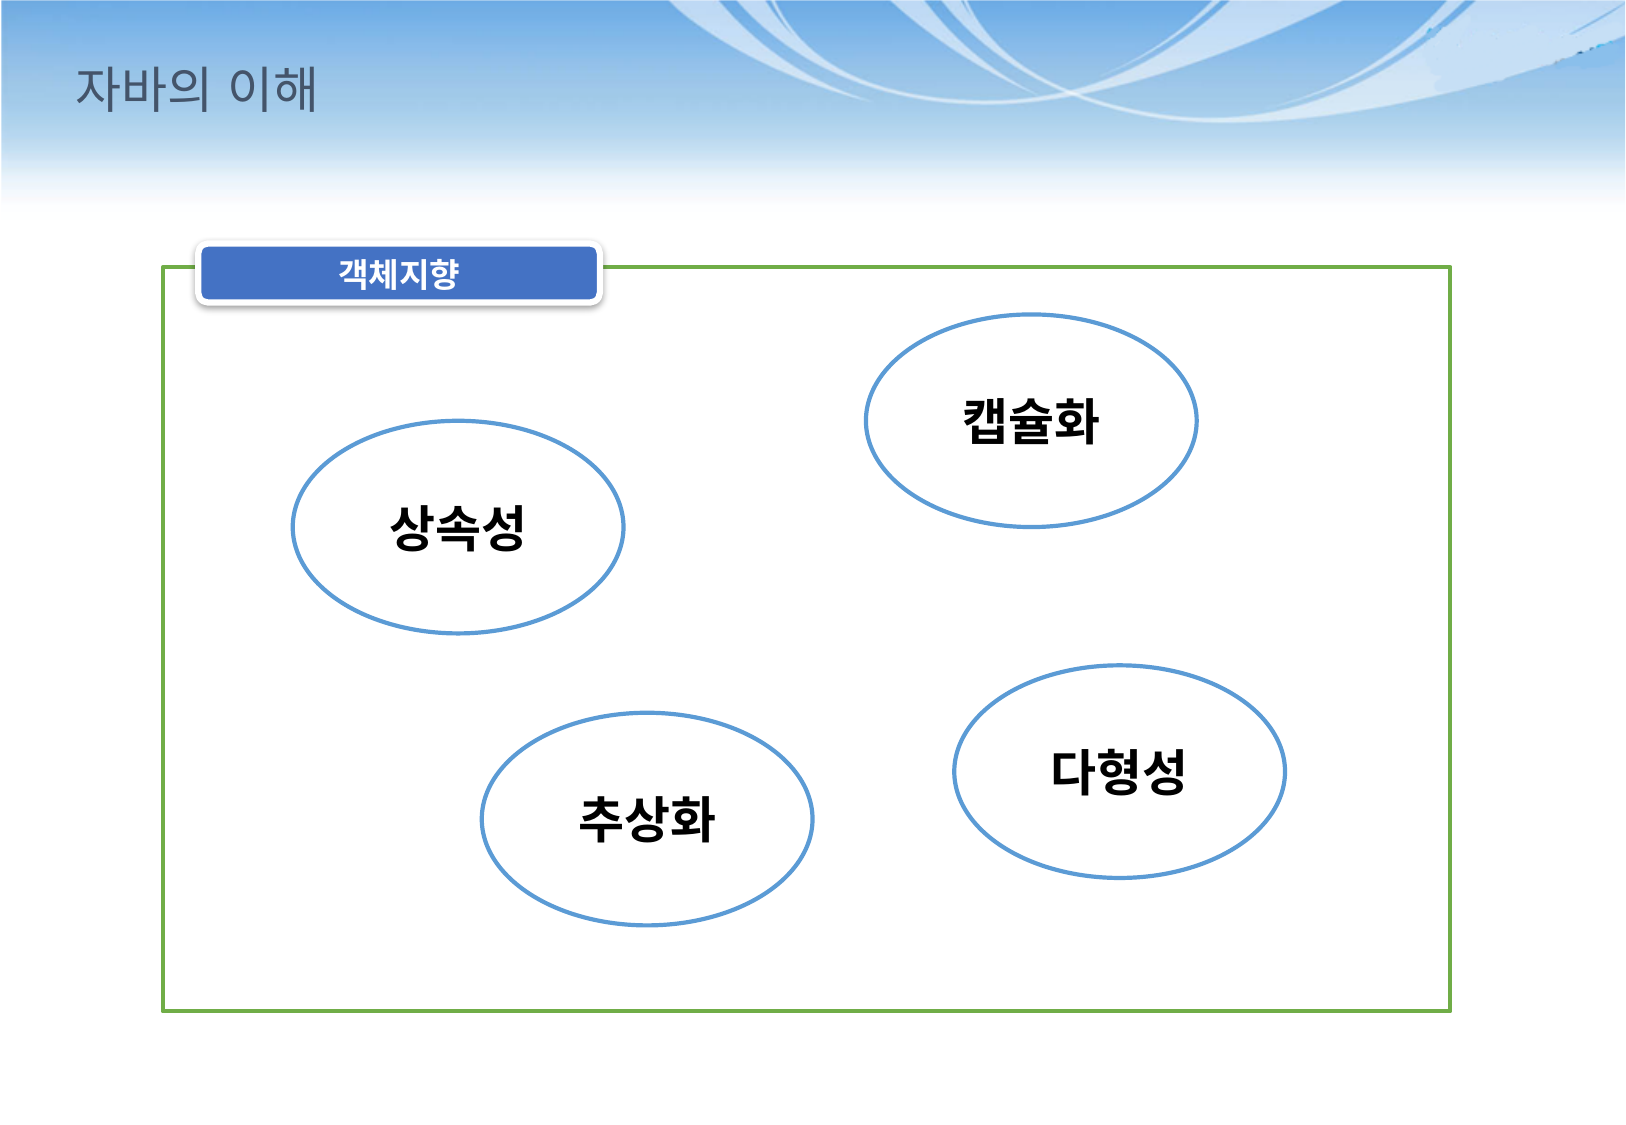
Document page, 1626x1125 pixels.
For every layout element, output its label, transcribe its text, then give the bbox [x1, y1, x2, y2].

text_box 상속성 [290, 418, 626, 636]
text_box [161, 265, 1452, 1013]
text_box 캡슐화 [863, 312, 1199, 530]
picture [0, 0, 1626, 1125]
title 자바의 이해 [60, 48, 1001, 130]
text_box 다형성 [952, 663, 1288, 881]
text_box 추상화 [479, 710, 815, 928]
text_box 객체지향 [195, 240, 604, 306]
